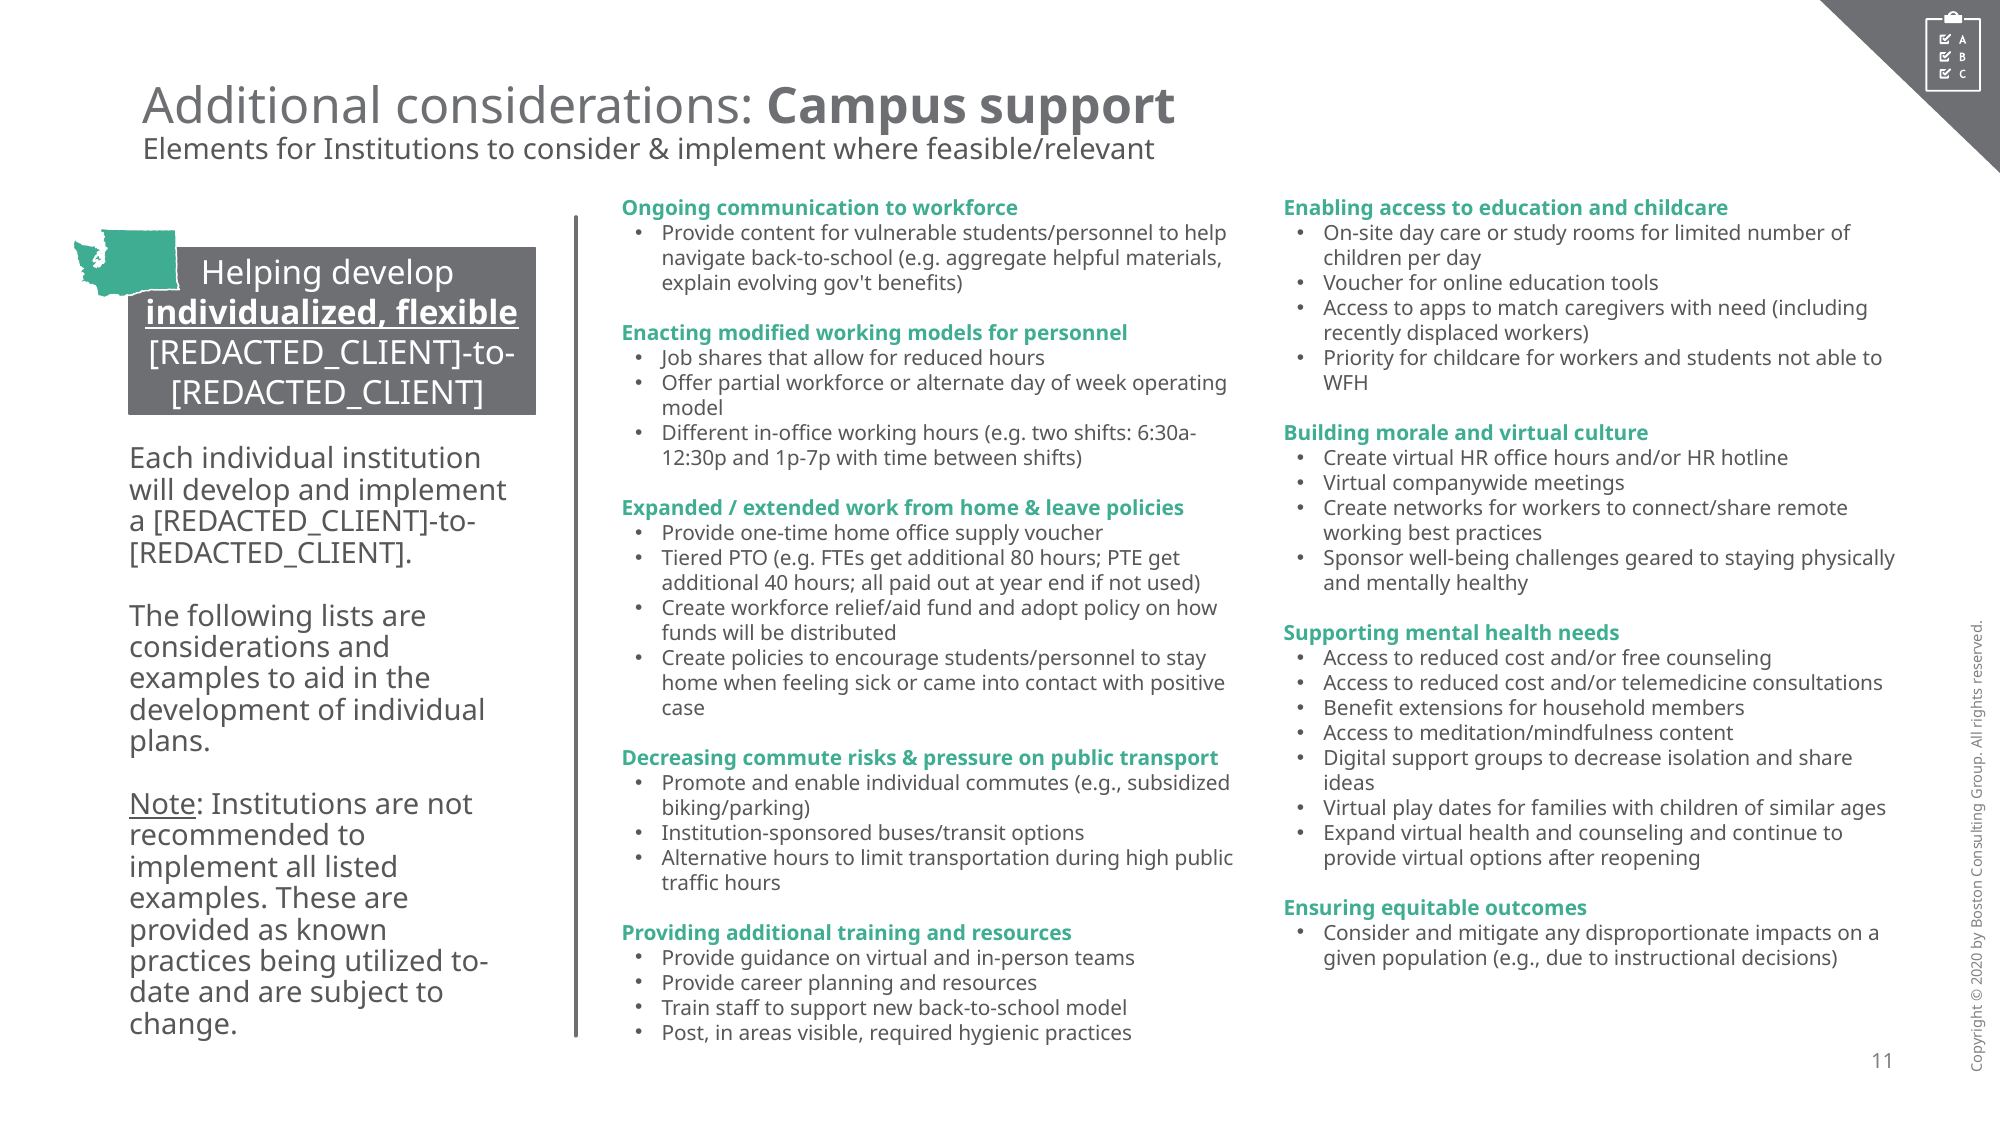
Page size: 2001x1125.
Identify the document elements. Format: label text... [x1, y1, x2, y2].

text_box [1925, 103, 2000, 174]
text_box Helping develop individualized, flexible [REDACTED_CLIENT]-to-[REDACTED_CLIENT] [128, 247, 536, 415]
text_box Each individual institution will develop and implement a [REDACTED_CLIENT]-to-[REDACTED_CLIENT]. The following lists are considerations and examples to aid in the development of individual plans. Note: Institutions are not recommended to implement all listed examples. These are provided as known practices being utilized to-date and are subject to change. [129, 443, 517, 1041]
text_box Ongoing communication to workforce Provide content for vulnerable students/personnel to help navigate back-to-school (e.g. aggregate helpful materials, explain evolving gov't benefits) Enacting modified working models for personnel Job shares that allow for reduced hours Offer partial workforce or alternate day of week operating model Different in-office working hours (e.g. two shifts: 6:30a-12:30p and 1p-7p with time between shifts) Expanded / extended work from home & leave policies Provide one-time home office supply voucher Tiered PTO (e.g. FTEs get additional 80 hours; PTE get additional 40 hours; all paid out at year end if not used) Create workforce relief/aid fund and adopt policy on how funds will be distributed Create policies to encourage students/personnel to stay home when feeling sick or came into contact with positive case Decreasing commute risks & pressure on public transport Promote and enable individual commutes (e.g., subsidized biking/parking) Institution-sponsored buses/transit options Alternative hours to limit transportation during high public traffic hours Providing additional training and resources Provide guidance on virtual and in-person teams Provide career planning and resources Train staff to support new back-to-school model Post, in areas visible, required hygienic practices [621, 195, 1254, 1070]
text_box [1819, 0, 1902, 81]
text_box [72, 228, 180, 298]
text_box Enabling access to education and childcare On-site day care or study rooms for limited number of children per day Voucher for online education tools Access to apps to match caregivers with need (including recently displaced workers) Priority for childcare for workers and students not able to WFH Building morale and virtual culture Create virtual HR office hours and/or HR hotline Virtual companywide meetings Create networks for workers to connect/share remote working best practices Sponsor well-being challenges geared to staying physically and mentally healthy Supporting mental health needs Access to reduced cost and/or free counseling Access to reduced cost and/or telemedicine consultations Benefit extensions for household members Access to meditation/mindfulness content Digital support groups to decrease isolation and share ideas Virtual play dates for families with children of similar ages Expand virtual health and counseling and continue to provide virtual options after reopening Ensuring equitable outcomes Consider and mitigate any disproportionate impacts on a given population (e.g., due to instructional decisions) [1283, 195, 1899, 970]
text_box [1902, 0, 2000, 103]
title Additional considerations: Campus support Elements for Institutions to consider & implement where feasible/relevant [142, 80, 1876, 168]
